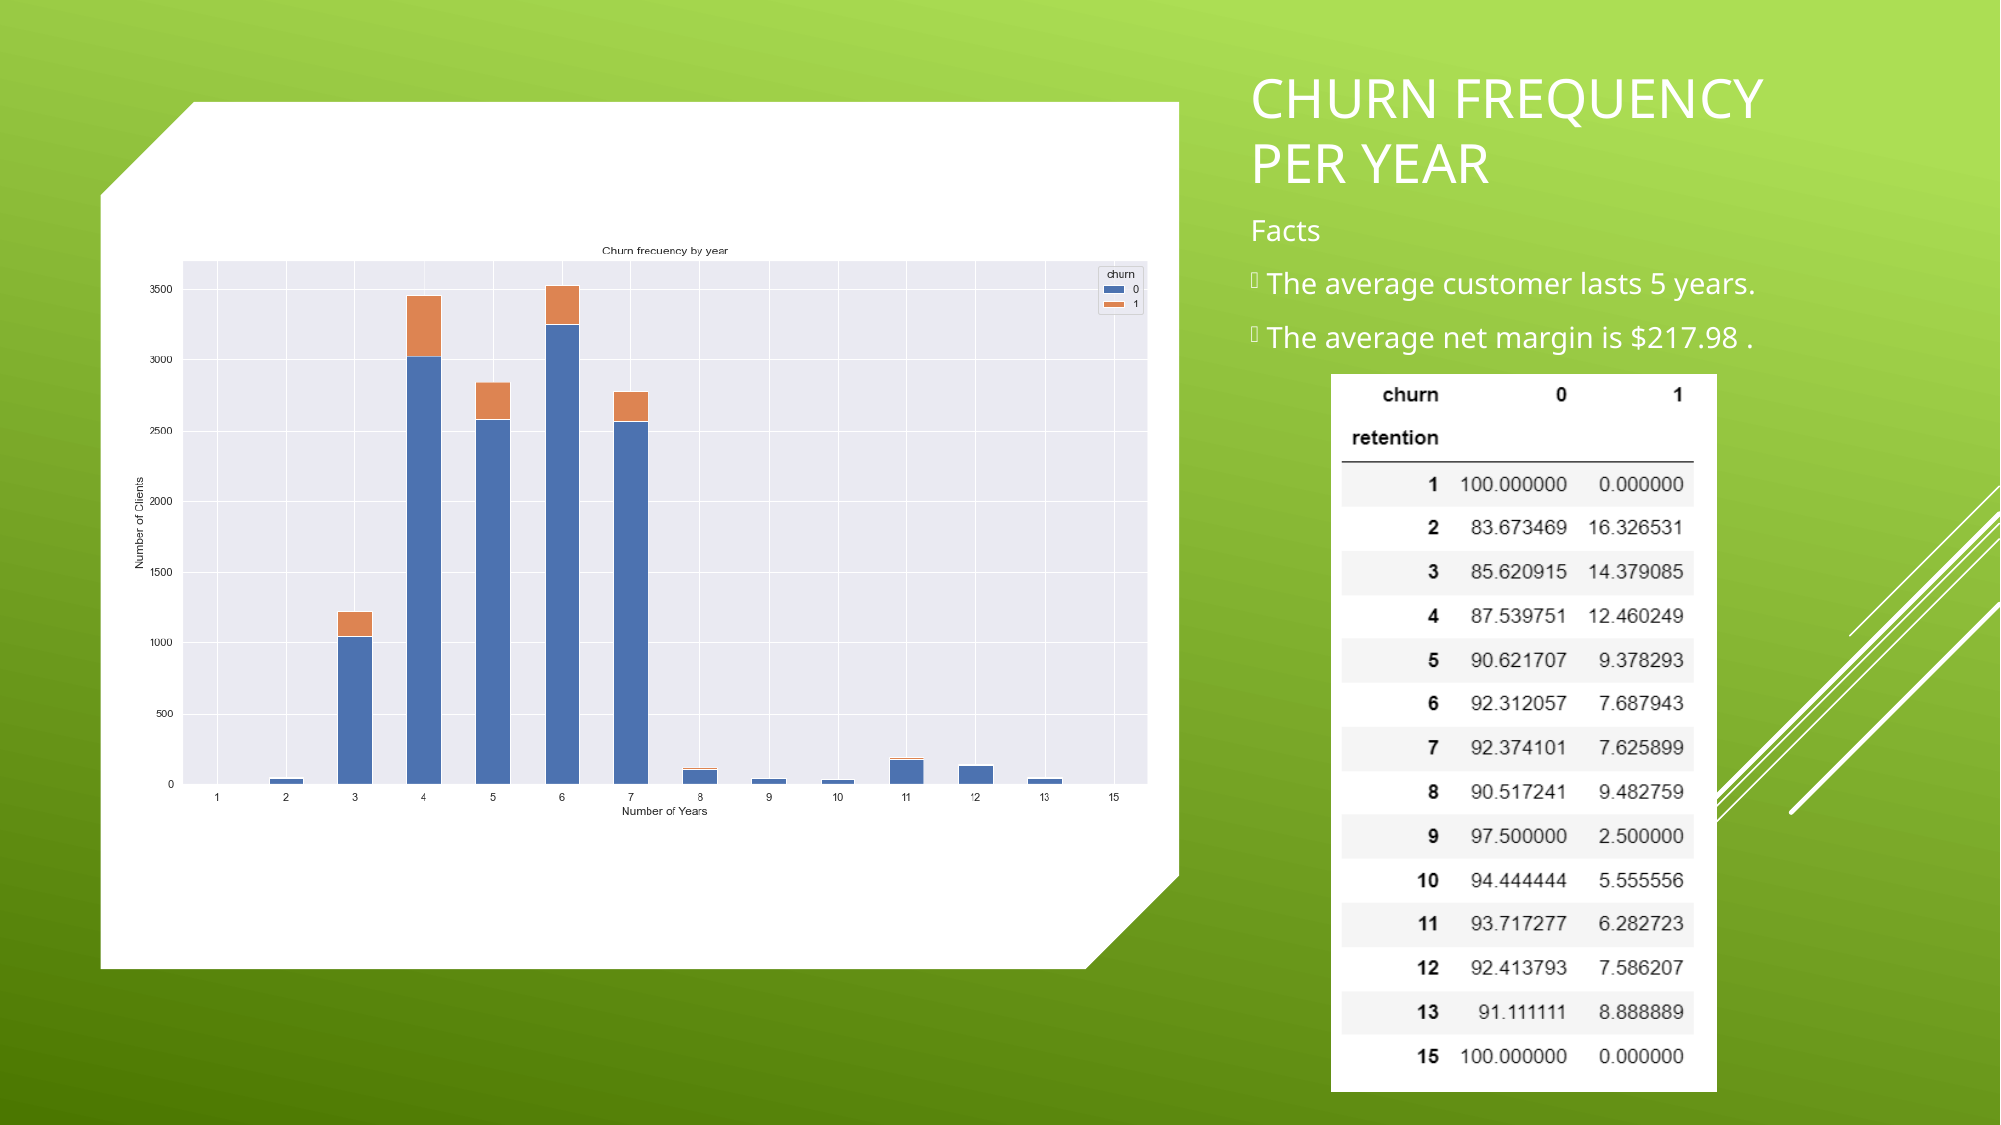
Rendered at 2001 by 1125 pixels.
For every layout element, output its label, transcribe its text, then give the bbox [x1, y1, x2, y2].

text_box Facts The average customer lasts 5 years. The average net margin is $217.98 . [1272, 204, 1807, 392]
picture [1331, 374, 1717, 1092]
title Churn frequency per year [1235, 54, 1813, 202]
text_box [0, 0, 2000, 1125]
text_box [1717, 485, 2000, 1013]
text_box [99, 870, 1181, 971]
picture [25, 177, 1272, 870]
text_box [117, 100, 1181, 177]
